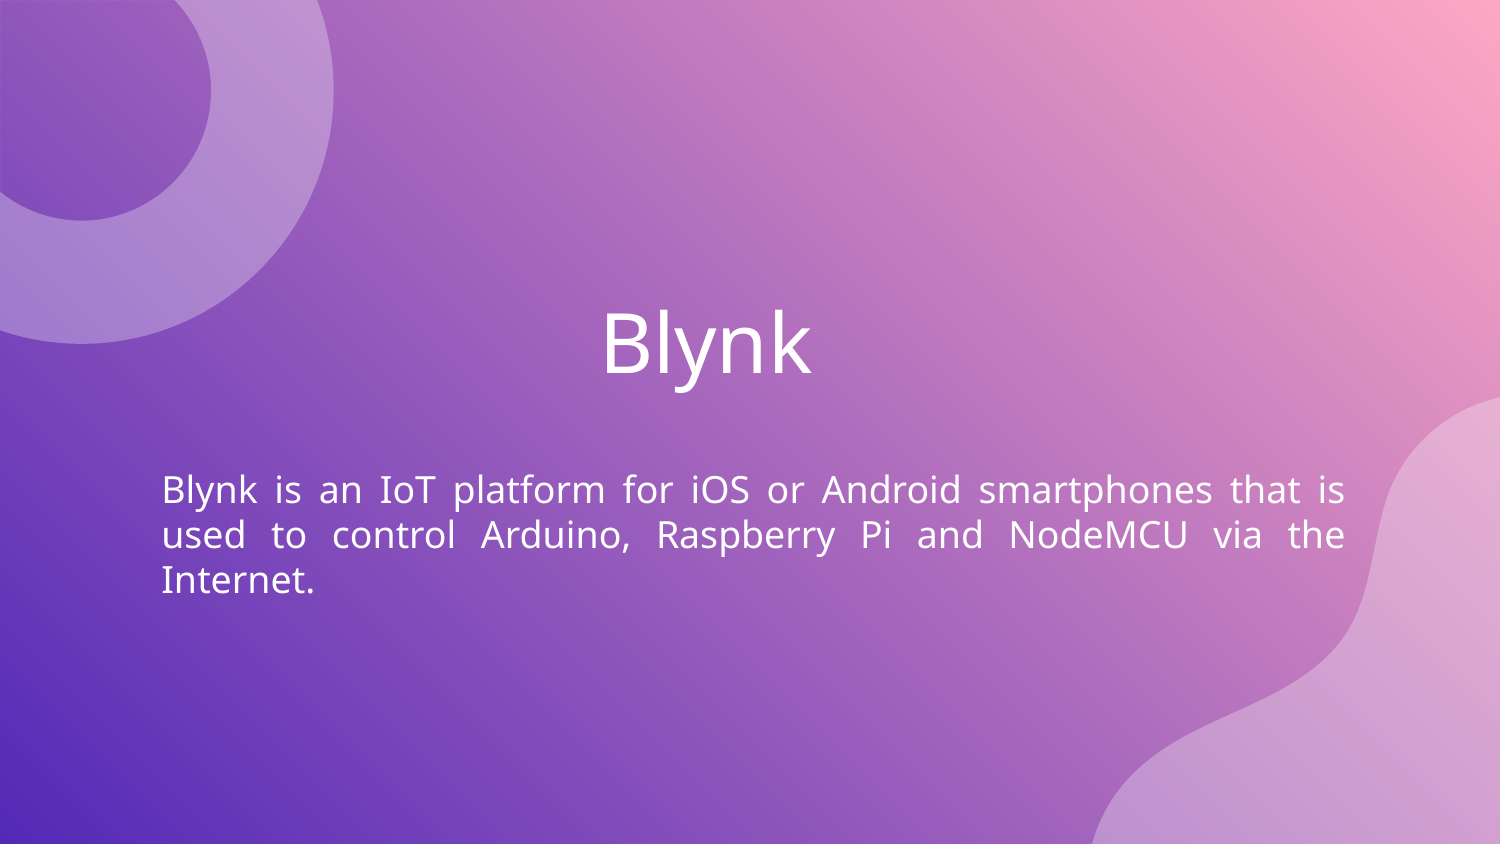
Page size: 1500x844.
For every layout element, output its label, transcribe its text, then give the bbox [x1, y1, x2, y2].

subtitle Blynk is an IoT platform for iOS or Android smartphones that is used to control Arduino, Raspberry Pi and NodeMCU via the Internet. [146, 440, 1362, 628]
title Blynk [302, 301, 1110, 380]
